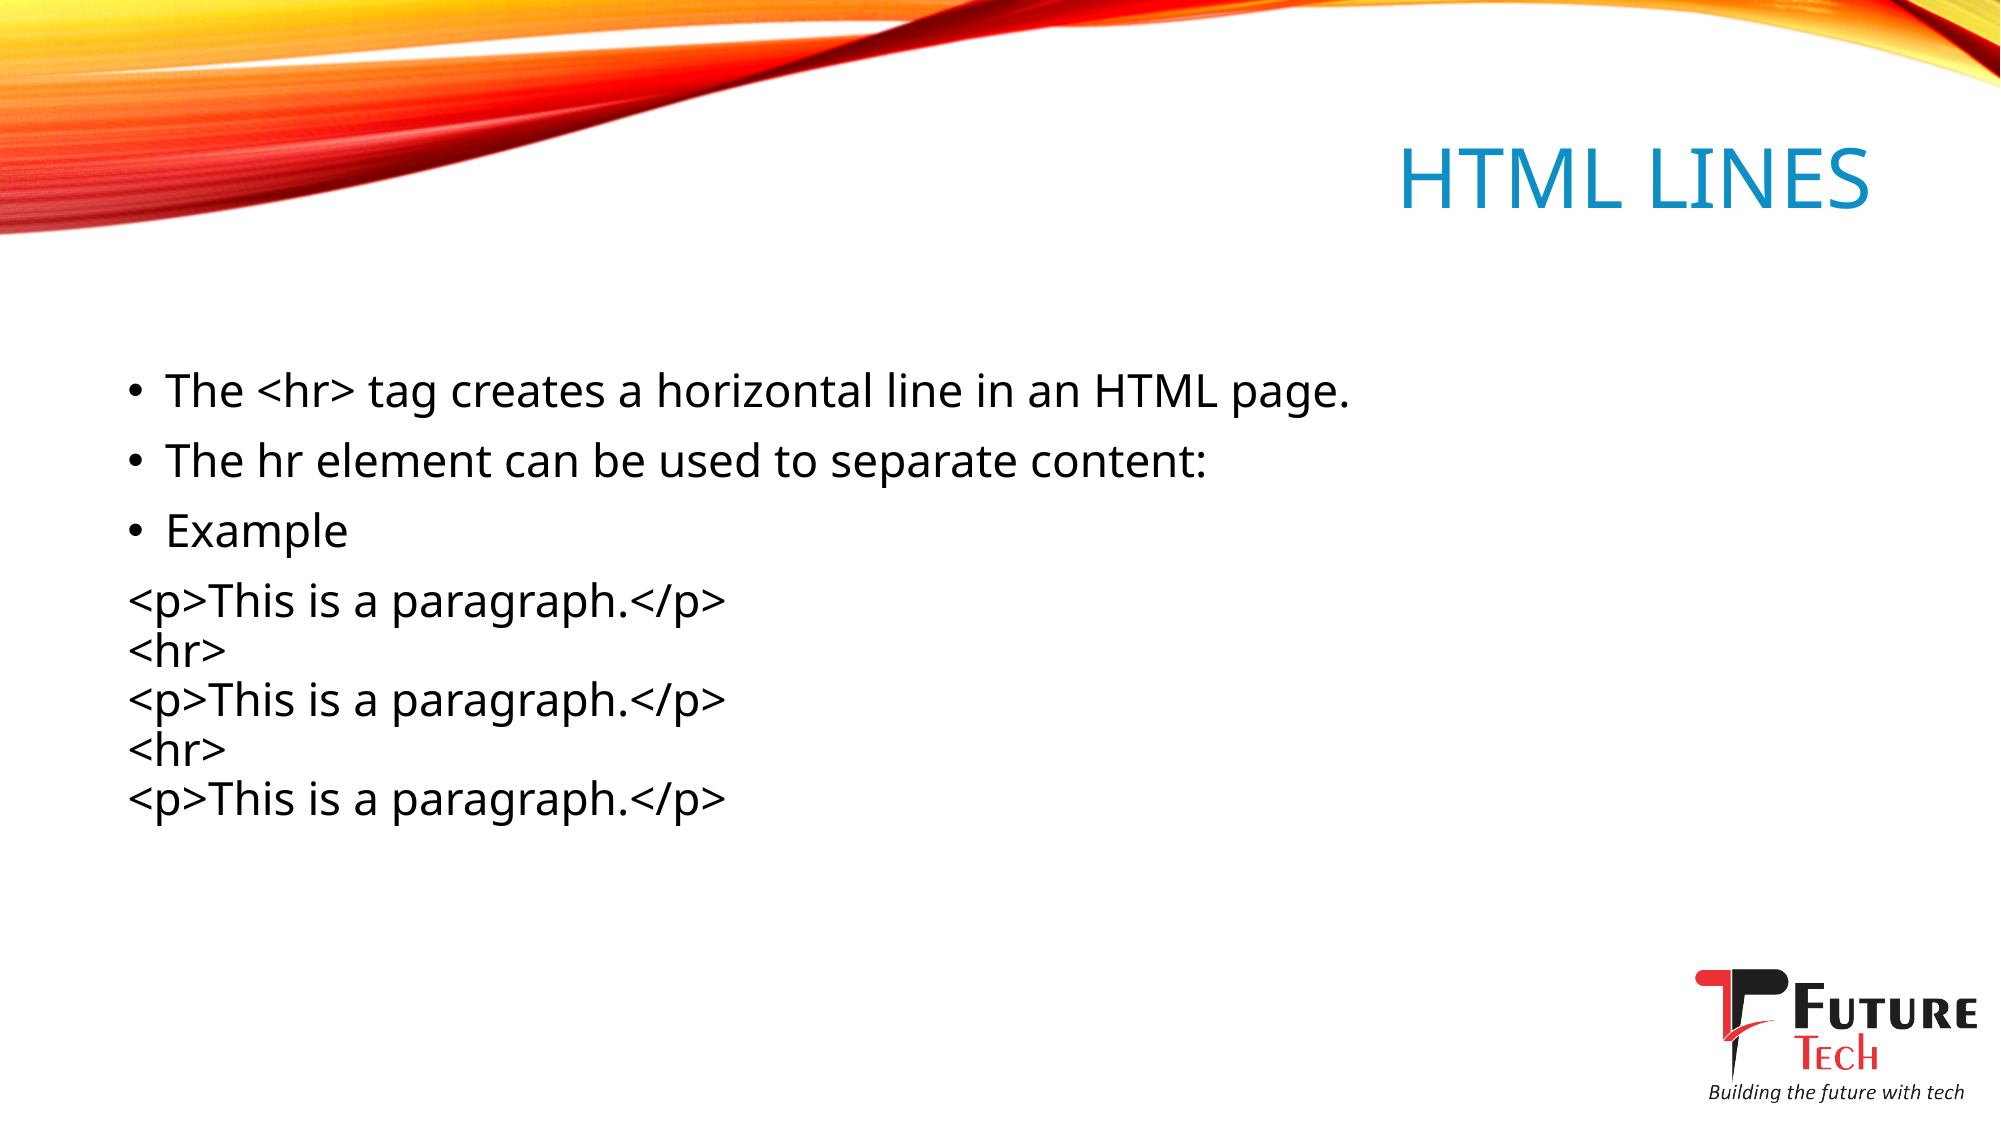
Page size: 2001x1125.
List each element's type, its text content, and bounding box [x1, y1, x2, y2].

title HTML Lines [474, 125, 1888, 338]
picture [0, 0, 2000, 237]
picture [1695, 969, 1977, 1103]
list The <hr> tag creates a horizontal line in an HTML page. The hr element can be used to separate content: Example <p>This is a paragraph.</p> <hr> <p>This is a paragraph.</p> <hr> <p>This is a paragraph.</p> [112, 360, 1888, 1021]
